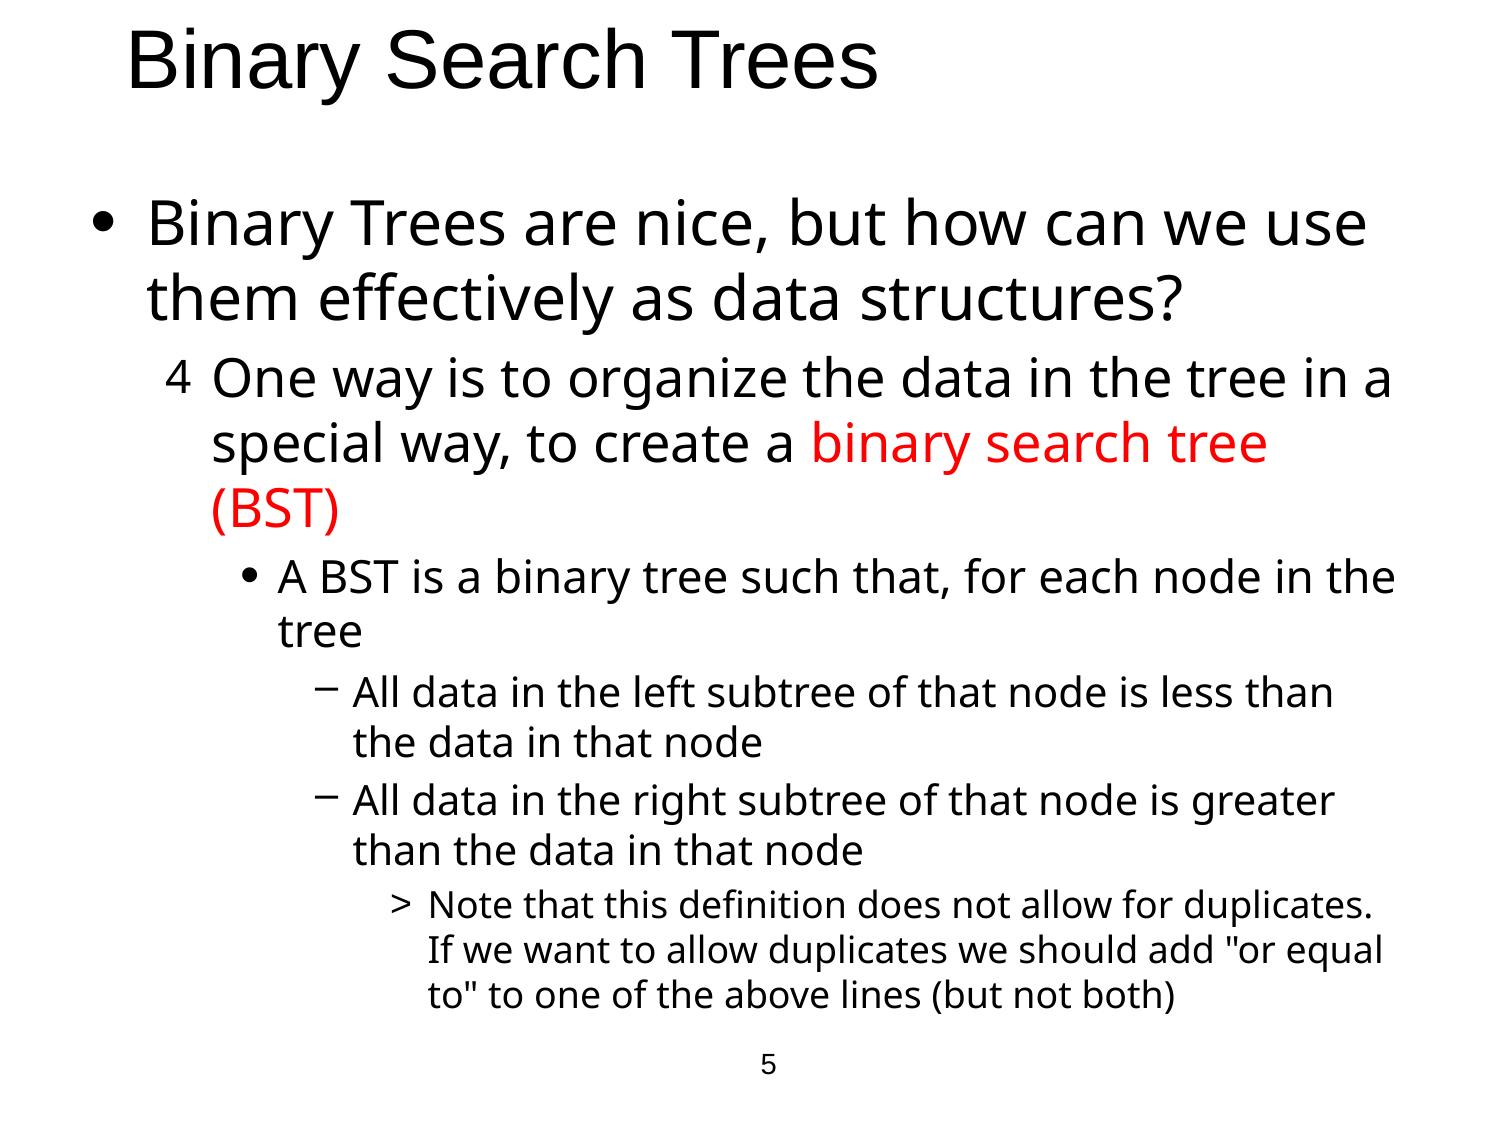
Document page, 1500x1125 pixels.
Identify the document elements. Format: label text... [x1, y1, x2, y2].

slide_number 5 [612, 1024, 926, 1101]
title Binary Search Trees [87, 42, 1413, 93]
list Binary Trees are nice, but how can we use them effectively as data structures? One way is to organize the data in the tree in a special way, to create a binary search tree (BST) A BST is a binary tree such that, for each node in the tree All data in the left subtree of that node is less than the data in that node All data in the right subtree of that node is greater than the data in that node Note that this definition does not allow for duplicates. If we want to allow duplicates we should add "or equal to" to one of the above lines (but not both) [75, 174, 1413, 1000]
